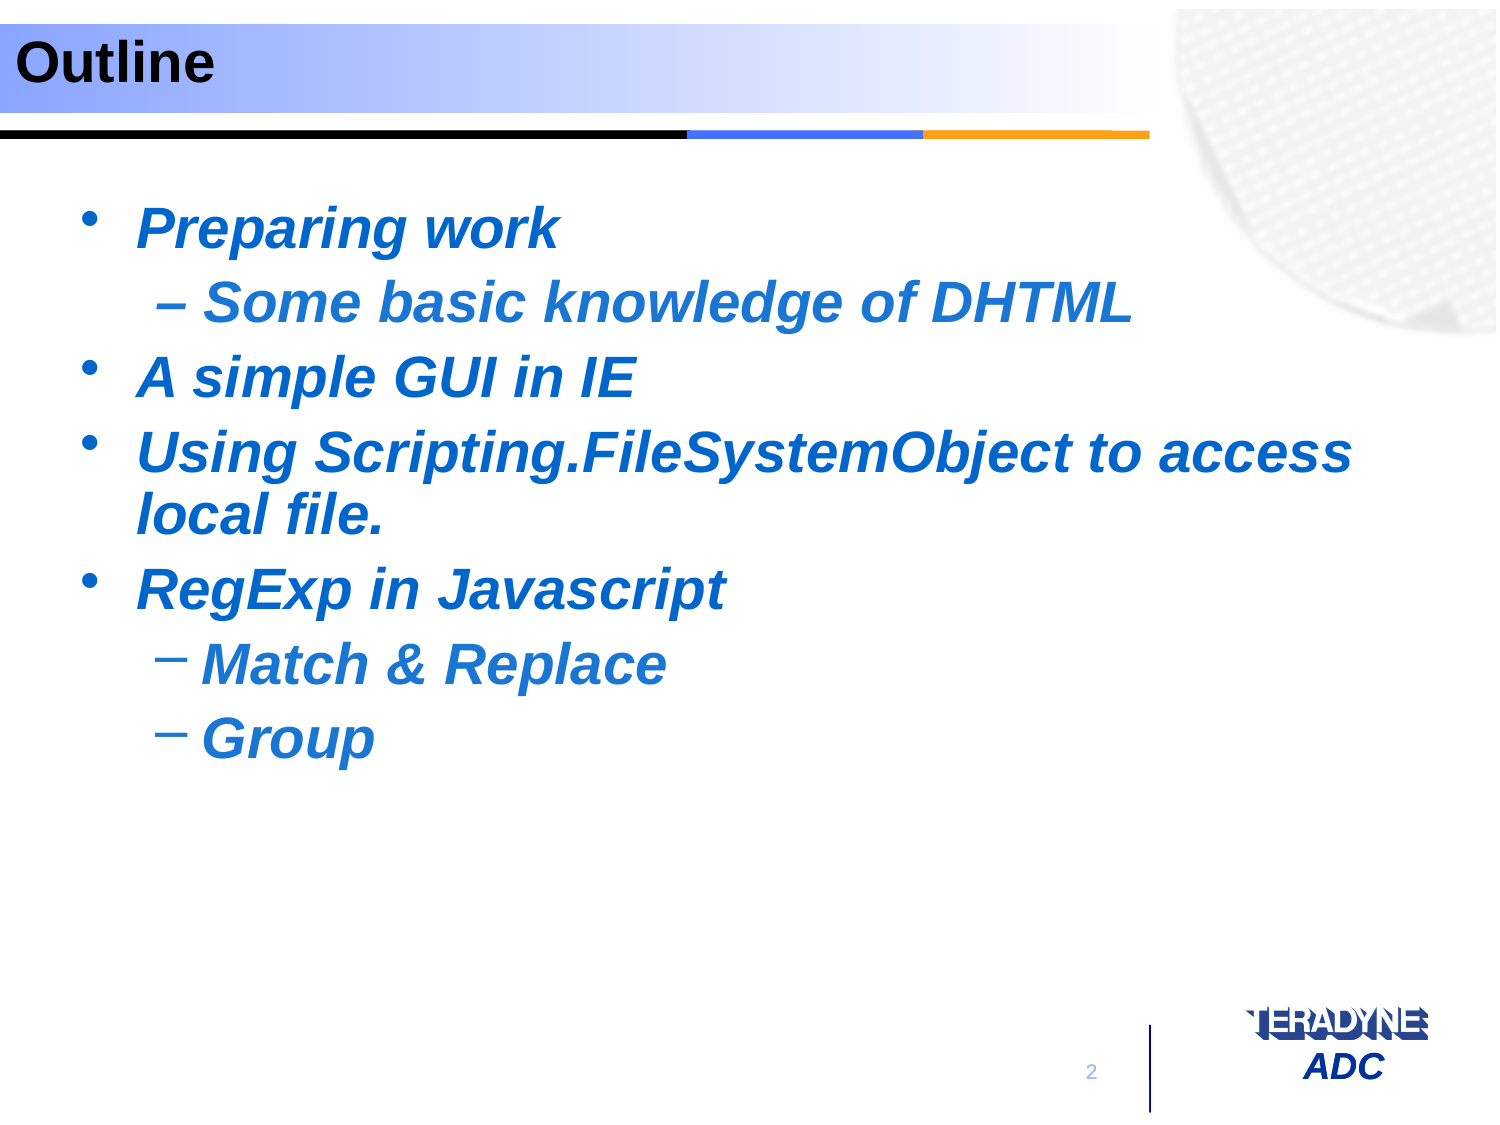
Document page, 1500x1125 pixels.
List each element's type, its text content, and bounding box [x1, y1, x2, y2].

picture [1245, 1006, 1428, 1040]
title Outline [0, 24, 1163, 113]
picture [1112, 9, 1497, 397]
list Preparing work – Some basic knowledge of DHTML A simple GUI in IE Using Scripting.FileSystemObject to access local file. RegExp in Javascript Match & Replace Group [64, 190, 1430, 858]
